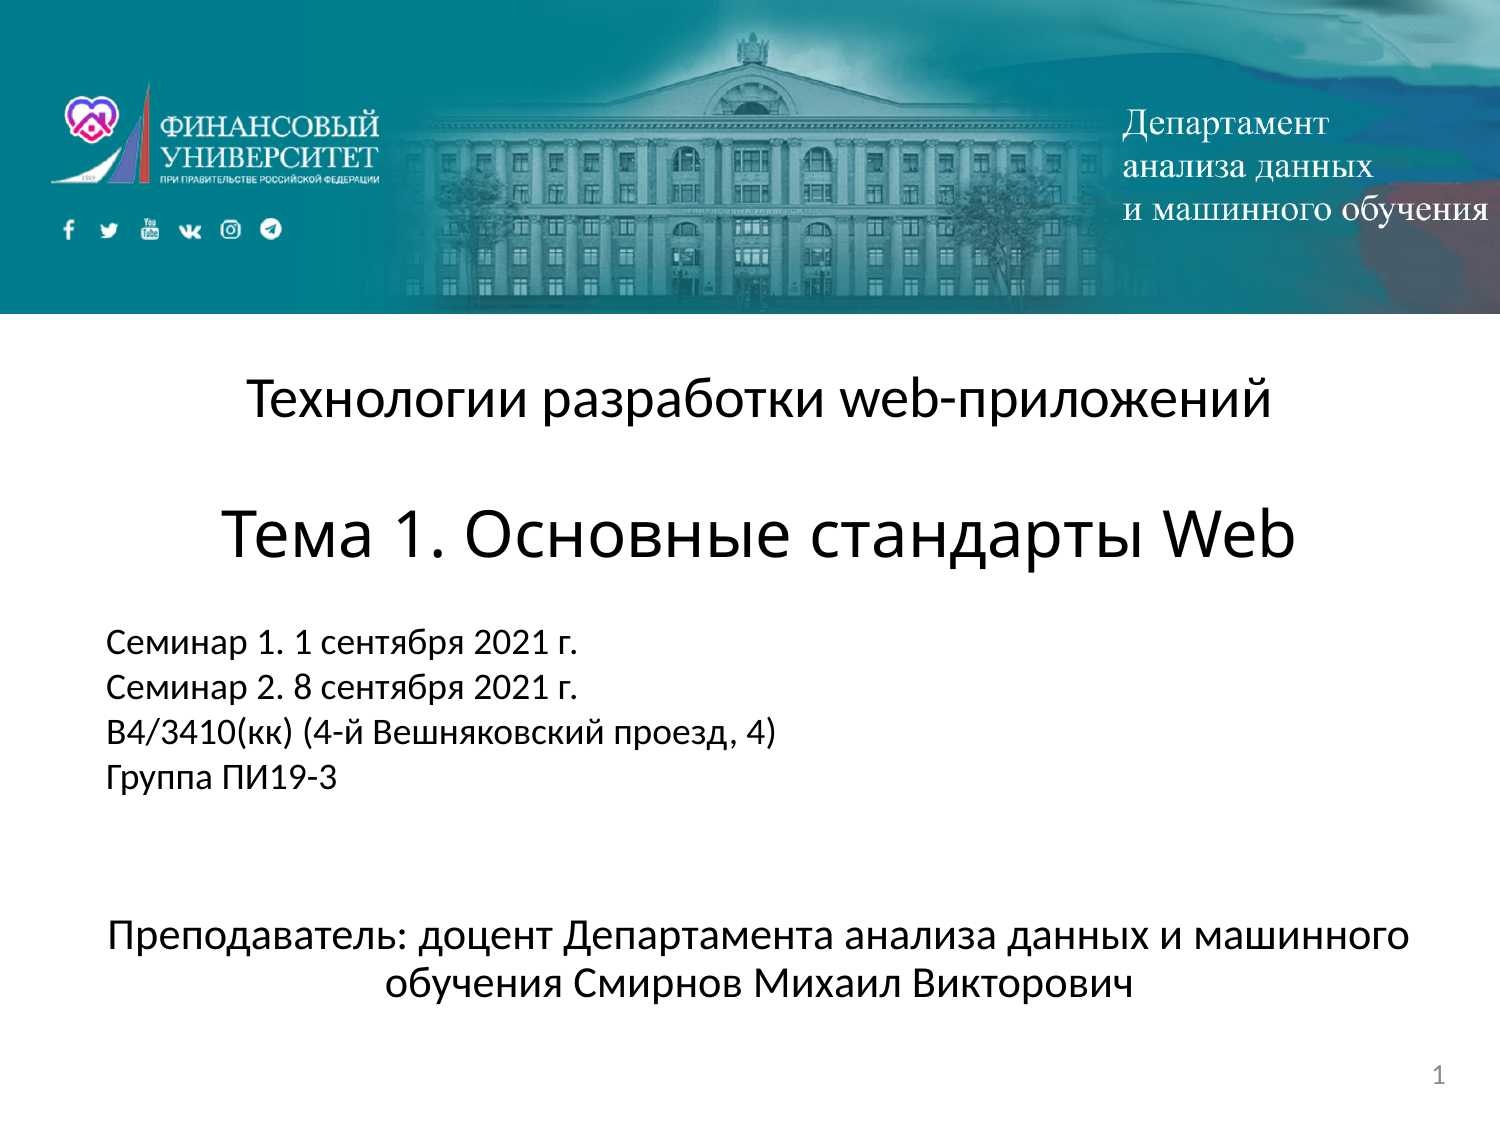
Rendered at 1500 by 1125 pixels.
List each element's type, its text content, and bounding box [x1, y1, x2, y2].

slide_number 1 [1273, 1042, 1461, 1103]
subtitle Преподаватель: доцент Департамента анализа данных и машинного обучения Смирнов Михаил Викторович [87, 903, 1433, 1015]
picture [0, 0, 1500, 314]
title Тема 1. Основные стандарты Web [87, 453, 1433, 580]
text_box Семинар 1. 1 сентября 2021 г. Семинар 2. 8 сентября 2021 г. В4/3410(кк) (4-й Вешняковский проезд, 4) Группа ПИ19-3 [91, 609, 793, 805]
list Технологии разработки web-приложений [87, 359, 1433, 453]
